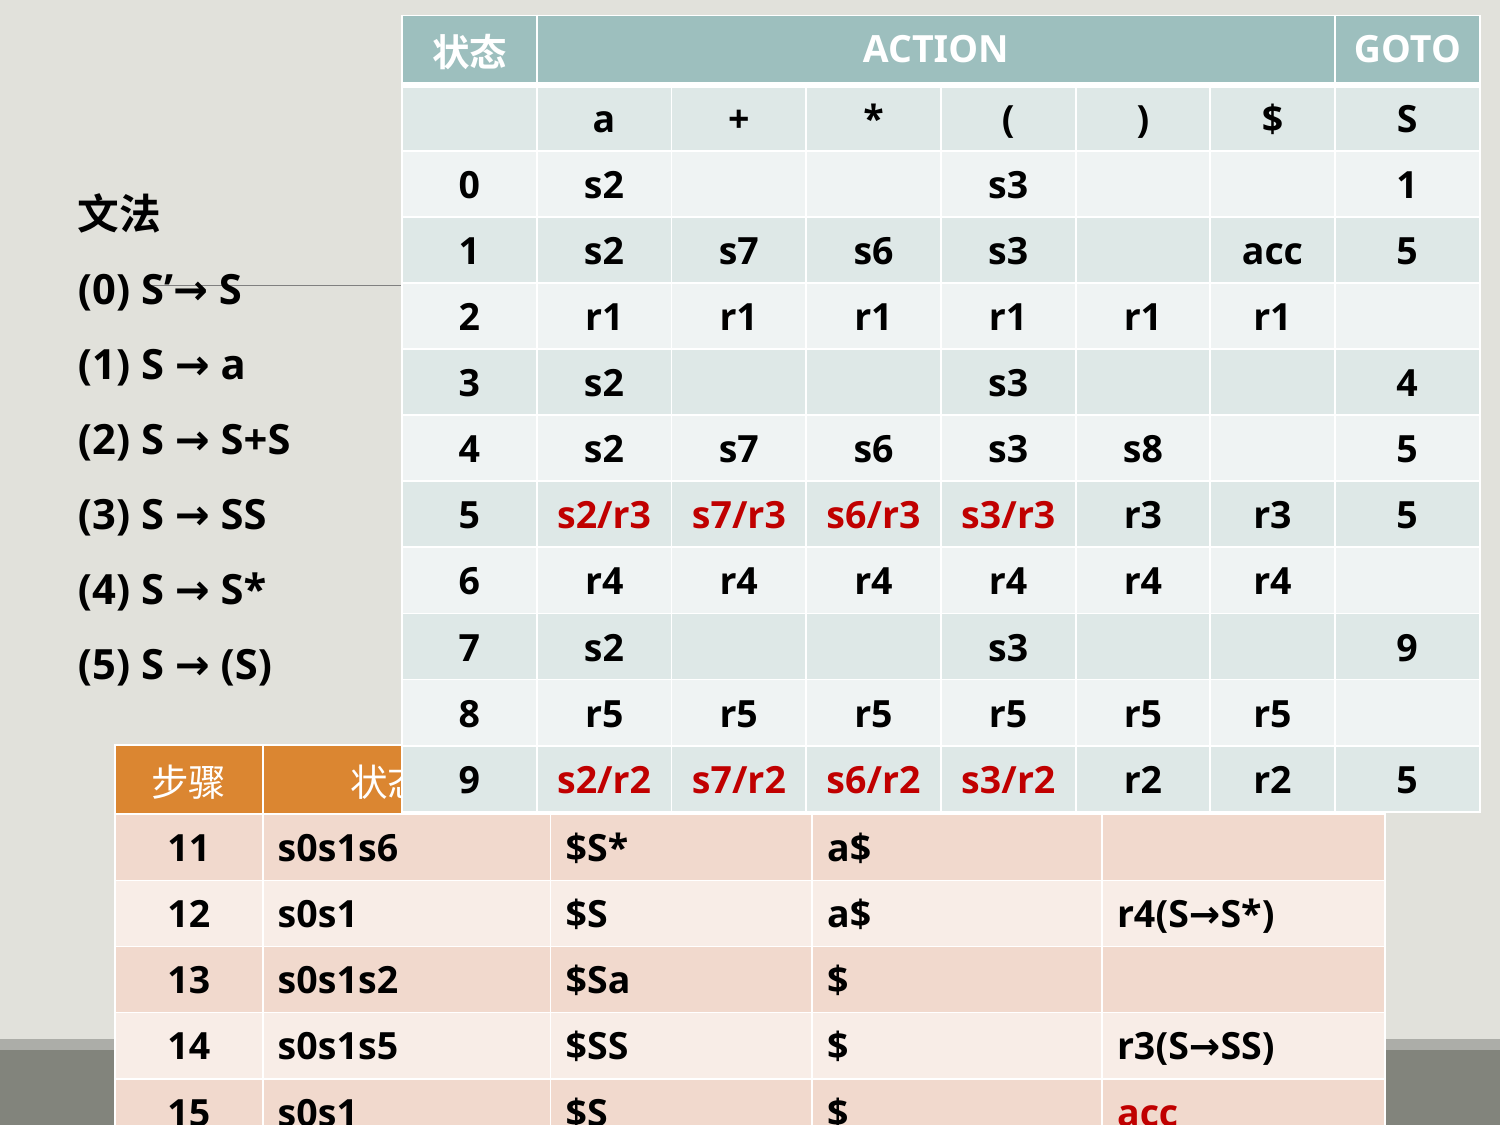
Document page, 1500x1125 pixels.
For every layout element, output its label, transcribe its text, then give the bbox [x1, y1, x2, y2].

table_cell r5 [538, 680, 671, 745]
table_cell 0 [403, 152, 536, 216]
table_cell s6 [807, 416, 940, 480]
table_cell ( [942, 88, 1075, 150]
table_cell S [1336, 88, 1479, 150]
table_cell s0s1 [264, 881, 550, 946]
table_cell s2 [538, 218, 671, 282]
table_cell 5 [1336, 482, 1479, 546]
table_cell s3 [942, 218, 1075, 282]
table_cell s2 [538, 350, 671, 414]
table_cell [1103, 815, 1384, 880]
table_cell $ [1211, 88, 1334, 150]
table_cell s2 [538, 416, 671, 480]
table_cell 13 [116, 947, 262, 1012]
table_cell r4 [1077, 548, 1209, 613]
table_cell $S [551, 881, 811, 946]
table_cell r1 [538, 284, 671, 348]
table_cell $Sa [551, 947, 811, 1012]
table_cell 4 [403, 416, 536, 480]
table_header 状态 [403, 16, 536, 82]
table_cell r5 [807, 680, 940, 745]
table_cell r1 [672, 284, 805, 348]
table_cell a$ [813, 881, 1101, 946]
table_cell $S* [551, 815, 811, 880]
table_cell r5 [672, 680, 805, 745]
table_cell [1211, 350, 1334, 414]
table_cell s3/r3 [942, 482, 1075, 546]
table_cell s0s1s5 [264, 1013, 550, 1078]
table_cell r1 [1077, 284, 1209, 348]
table_cell s2 [538, 614, 671, 679]
table_cell [1211, 152, 1334, 216]
table_cell s6 [807, 218, 940, 282]
table_cell 5 [1336, 416, 1479, 480]
table_cell r4 [672, 548, 805, 613]
table_cell 7 [403, 614, 536, 679]
table_cell a$ [813, 815, 1101, 880]
table_cell 3 [403, 350, 536, 414]
table_cell s0s1s6 [264, 815, 550, 880]
table_cell s0s1s2 [264, 947, 550, 1012]
table_cell $SS [551, 1013, 811, 1078]
table_cell 12 [116, 881, 262, 946]
table_cell s7 [672, 416, 805, 480]
table_cell r4 [807, 548, 940, 613]
text_box 文法 (0) S’→ S (1) S → a (2) S → S+S (3) S → SS (4) S → S* (5) S → (S) [63, 155, 371, 696]
table_cell 1 [403, 218, 536, 282]
table_cell a [538, 88, 671, 150]
table_cell r1 [942, 284, 1075, 348]
table_cell $ [813, 1080, 1101, 1125]
table_cell r5 [1211, 680, 1334, 745]
table_cell r4 [538, 548, 671, 613]
table_cell r1 [807, 284, 940, 348]
table_cell s3 [942, 416, 1075, 480]
table_cell 1 [1336, 152, 1479, 216]
table_cell r3 [1211, 482, 1334, 546]
table_header GOTO [1336, 16, 1479, 82]
table_cell 6 [403, 548, 536, 613]
table_cell 15 [116, 1080, 262, 1125]
table_cell r1 [1211, 284, 1334, 348]
table_cell [1336, 284, 1479, 348]
table_cell s0s1 [264, 1080, 550, 1125]
table_cell 2 [403, 284, 536, 348]
table_cell s2/r2 [538, 747, 671, 811]
table_header 步骤 [116, 746, 262, 813]
table_cell [807, 614, 940, 679]
table_cell [672, 614, 805, 679]
table_cell 11 [116, 815, 262, 880]
table_cell r5 [1077, 680, 1209, 745]
table_cell acc [1211, 218, 1334, 282]
table_cell ) [1077, 88, 1209, 150]
table_cell r4(S→S*) [1103, 881, 1384, 946]
table_cell s3 [942, 614, 1075, 679]
table_cell [1077, 350, 1209, 414]
table_cell s3 [942, 350, 1075, 414]
table_cell + [672, 88, 805, 150]
table_cell 5 [403, 482, 536, 546]
table_cell s2/r3 [538, 482, 671, 546]
table_cell s6/r3 [807, 482, 940, 546]
table_cell s6/r2 [807, 747, 940, 811]
table_cell 8 [403, 680, 536, 745]
table_cell 5 [1336, 747, 1479, 811]
table_cell r2 [1211, 747, 1334, 811]
table_cell [1336, 680, 1479, 745]
table_cell r5 [942, 680, 1075, 745]
table_header ACTION [538, 16, 1334, 82]
table_cell s7/r3 [672, 482, 805, 546]
table_cell s8 [1077, 416, 1209, 480]
table_cell [1211, 614, 1334, 679]
table_cell r2 [1077, 747, 1209, 811]
table_cell [1336, 548, 1479, 613]
table_cell [1077, 152, 1209, 216]
table_cell [1077, 218, 1209, 282]
table_cell 5 [1336, 218, 1479, 282]
table_cell [672, 152, 805, 216]
table_cell [1211, 416, 1334, 480]
table_cell 9 [403, 747, 536, 811]
table_cell s3/r2 [942, 747, 1075, 811]
table_cell 14 [116, 1013, 262, 1078]
table_cell [403, 88, 536, 150]
table_cell s3 [942, 152, 1075, 216]
table_cell [1103, 947, 1384, 1012]
table_cell r4 [1211, 548, 1334, 613]
table_cell [1077, 614, 1209, 679]
table_cell s2 [538, 152, 671, 216]
table_cell 9 [1336, 614, 1479, 679]
table_cell [672, 350, 805, 414]
table_cell * [807, 88, 940, 150]
table_cell r4 [942, 548, 1075, 613]
table_cell s7 [672, 218, 805, 282]
table_cell [807, 152, 940, 216]
table_cell s7/r2 [672, 747, 805, 811]
table_cell [807, 350, 940, 414]
table_cell $ [813, 947, 1101, 1012]
table_cell $ [813, 1013, 1101, 1078]
table_cell r3(S→SS) [1103, 1013, 1384, 1078]
table_cell $S [551, 1080, 811, 1125]
table_cell 4 [1336, 350, 1479, 414]
table_cell acc [1103, 1080, 1384, 1125]
table_cell r3 [1077, 482, 1209, 546]
table_header 状态栈 [264, 746, 401, 813]
